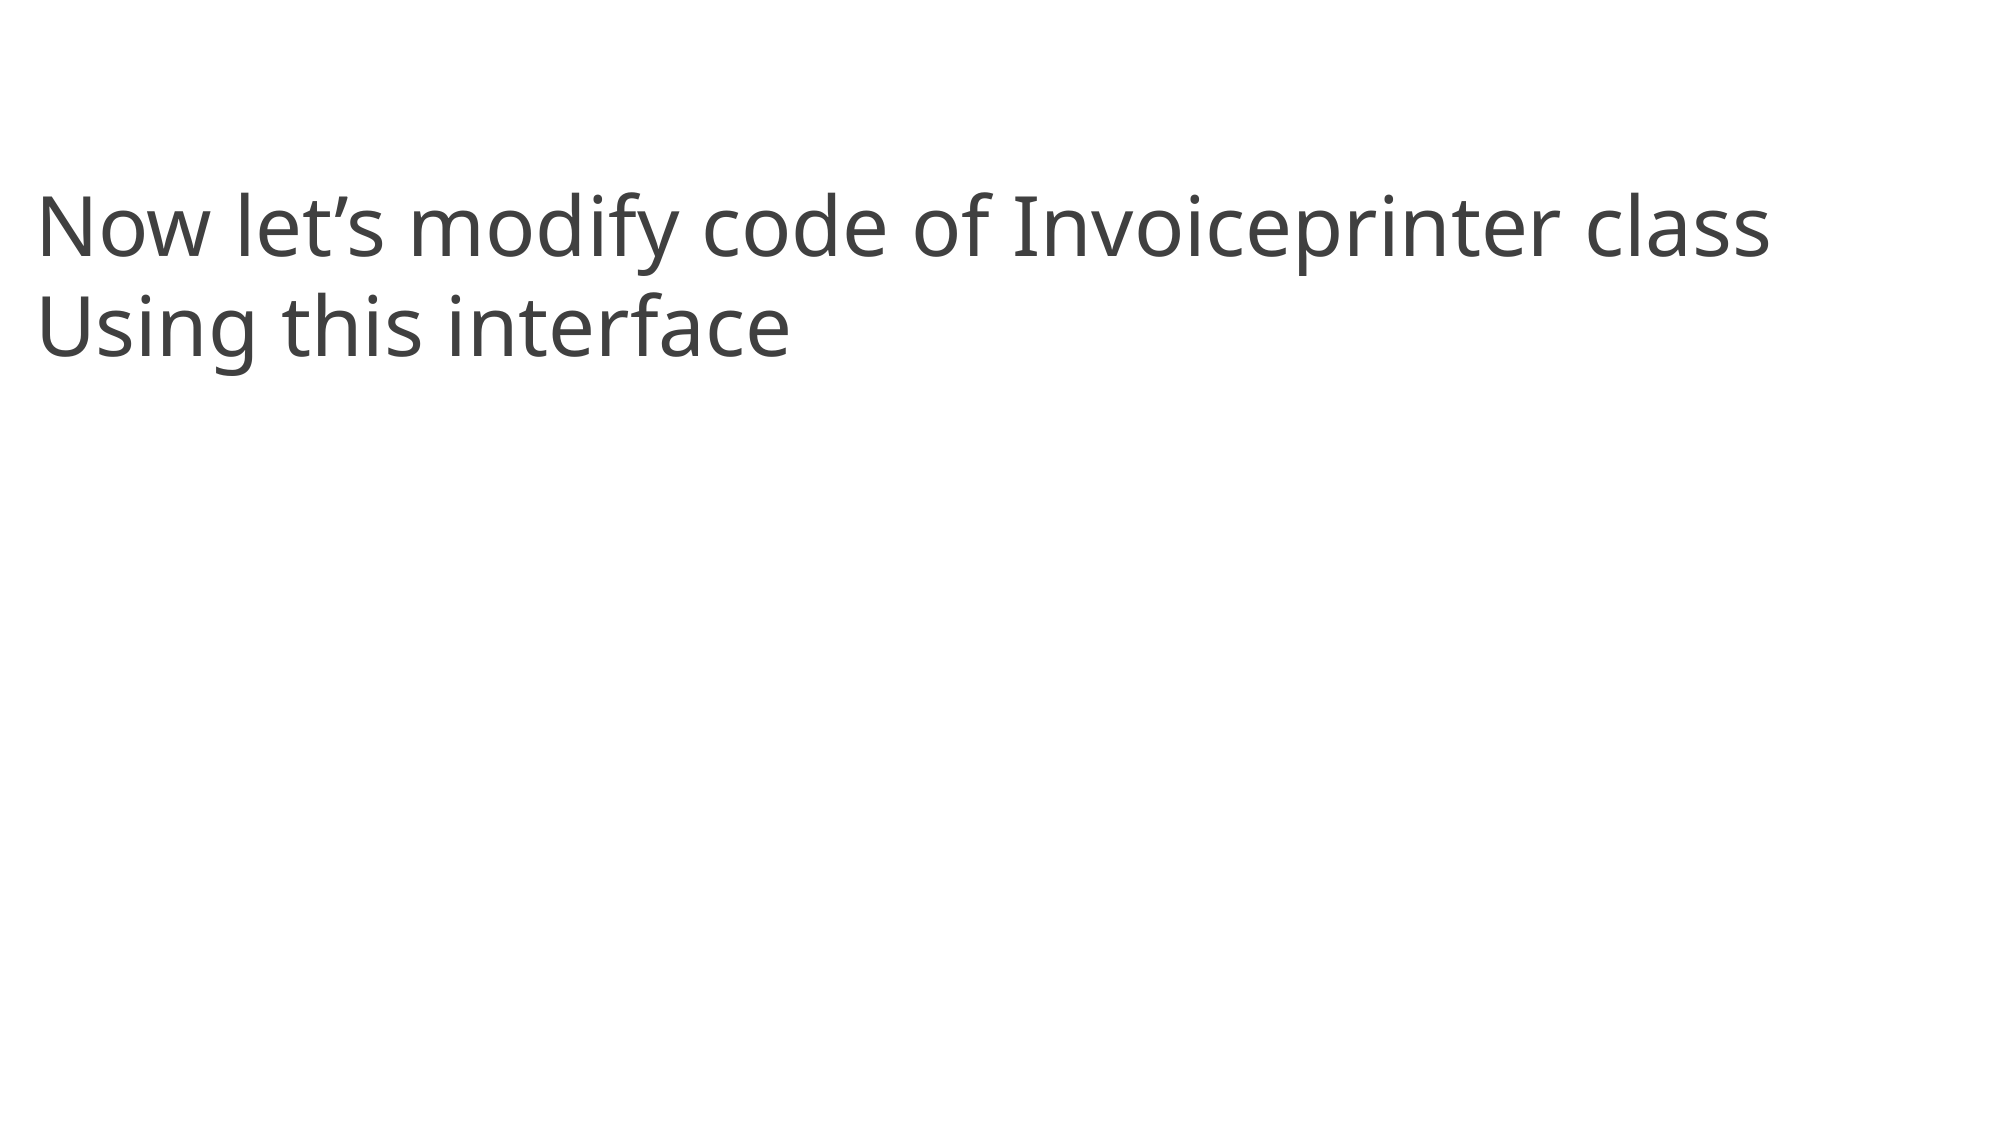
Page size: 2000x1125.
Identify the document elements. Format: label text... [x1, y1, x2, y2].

text_box Now let’s modify code of Invoiceprinter class Using this interface [34, 172, 1774, 373]
